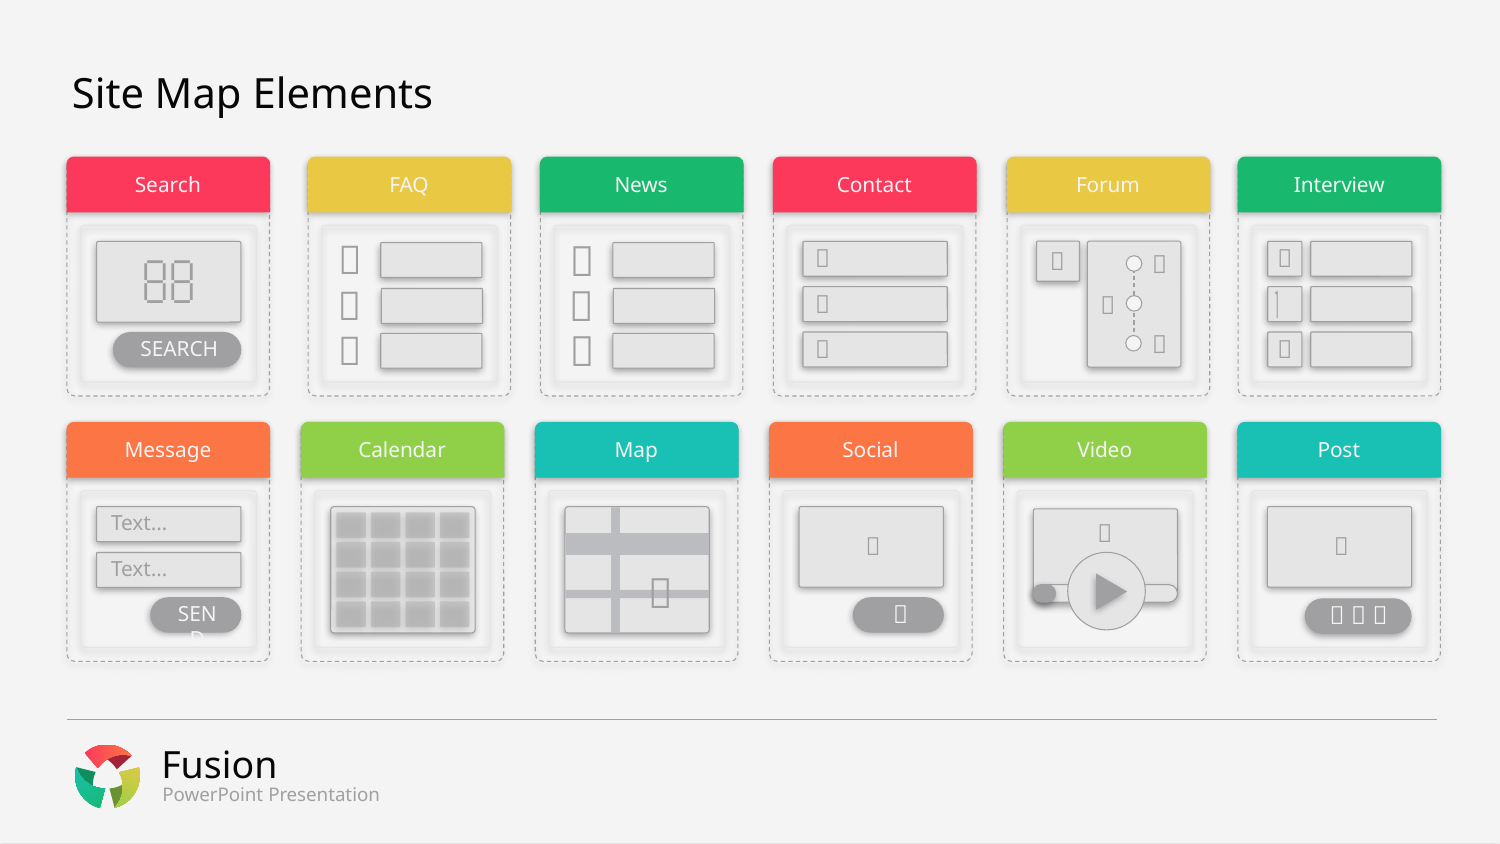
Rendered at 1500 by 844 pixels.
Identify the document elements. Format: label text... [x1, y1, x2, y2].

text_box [539, 156, 744, 397]
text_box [1237, 156, 1442, 397]
title Site Map Elements [56, 46, 798, 125]
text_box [307, 156, 512, 397]
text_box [1003, 422, 1207, 662]
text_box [300, 422, 505, 662]
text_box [1006, 156, 1211, 397]
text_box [66, 422, 270, 662]
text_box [769, 422, 973, 662]
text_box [534, 422, 739, 662]
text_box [66, 156, 270, 397]
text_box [773, 156, 977, 397]
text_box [1237, 422, 1441, 662]
